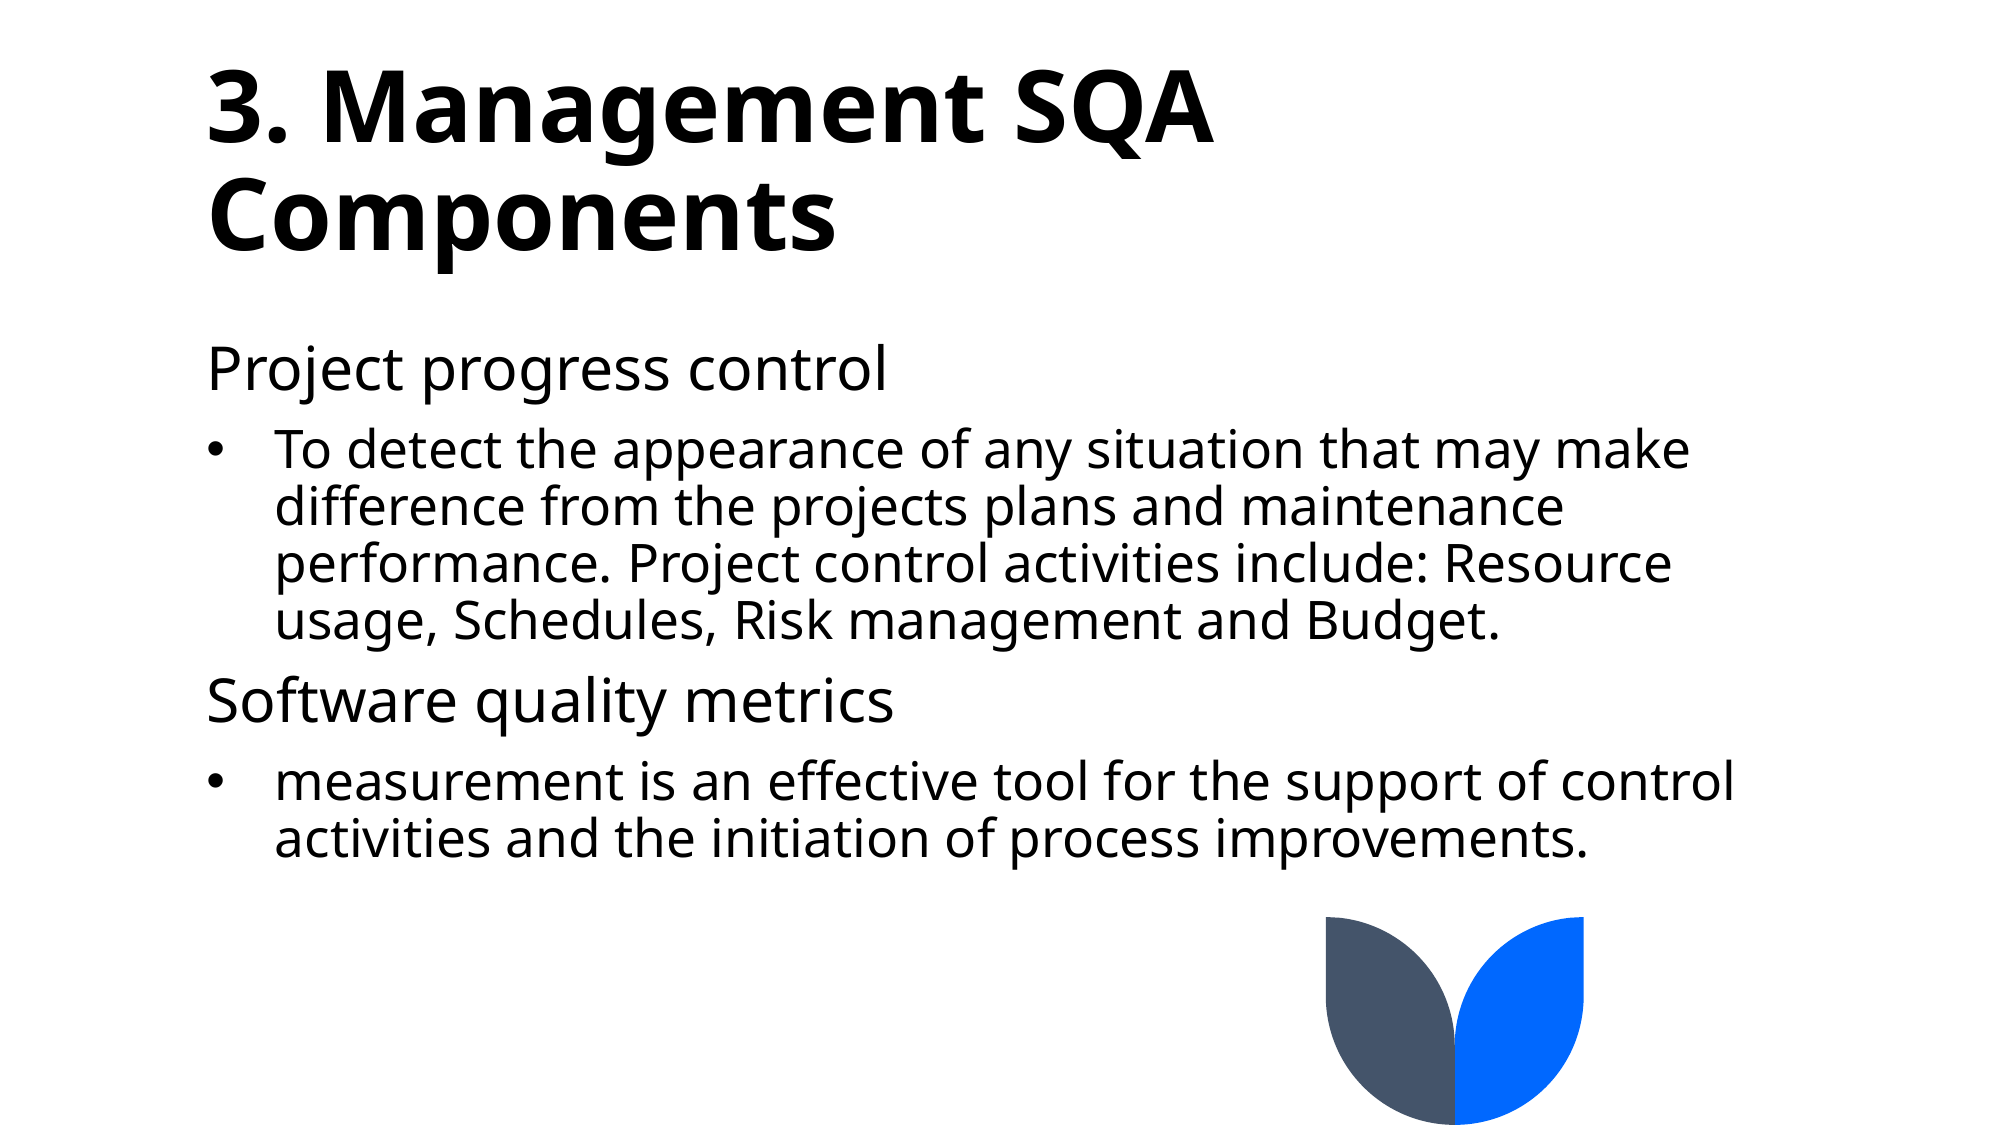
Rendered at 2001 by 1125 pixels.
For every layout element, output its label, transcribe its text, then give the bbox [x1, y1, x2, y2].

list Project progress control To detect the appearance of any situation that may make difference from the projects plans and maintenance performance. Project control activities include: Resource usage, Schedules, Risk management and Budget. Software quality metrics measurement is an effective tool for the support of control activities and the initiation of process improvements. [191, 330, 1796, 884]
title 3. Management SQA Components [191, 62, 1796, 280]
